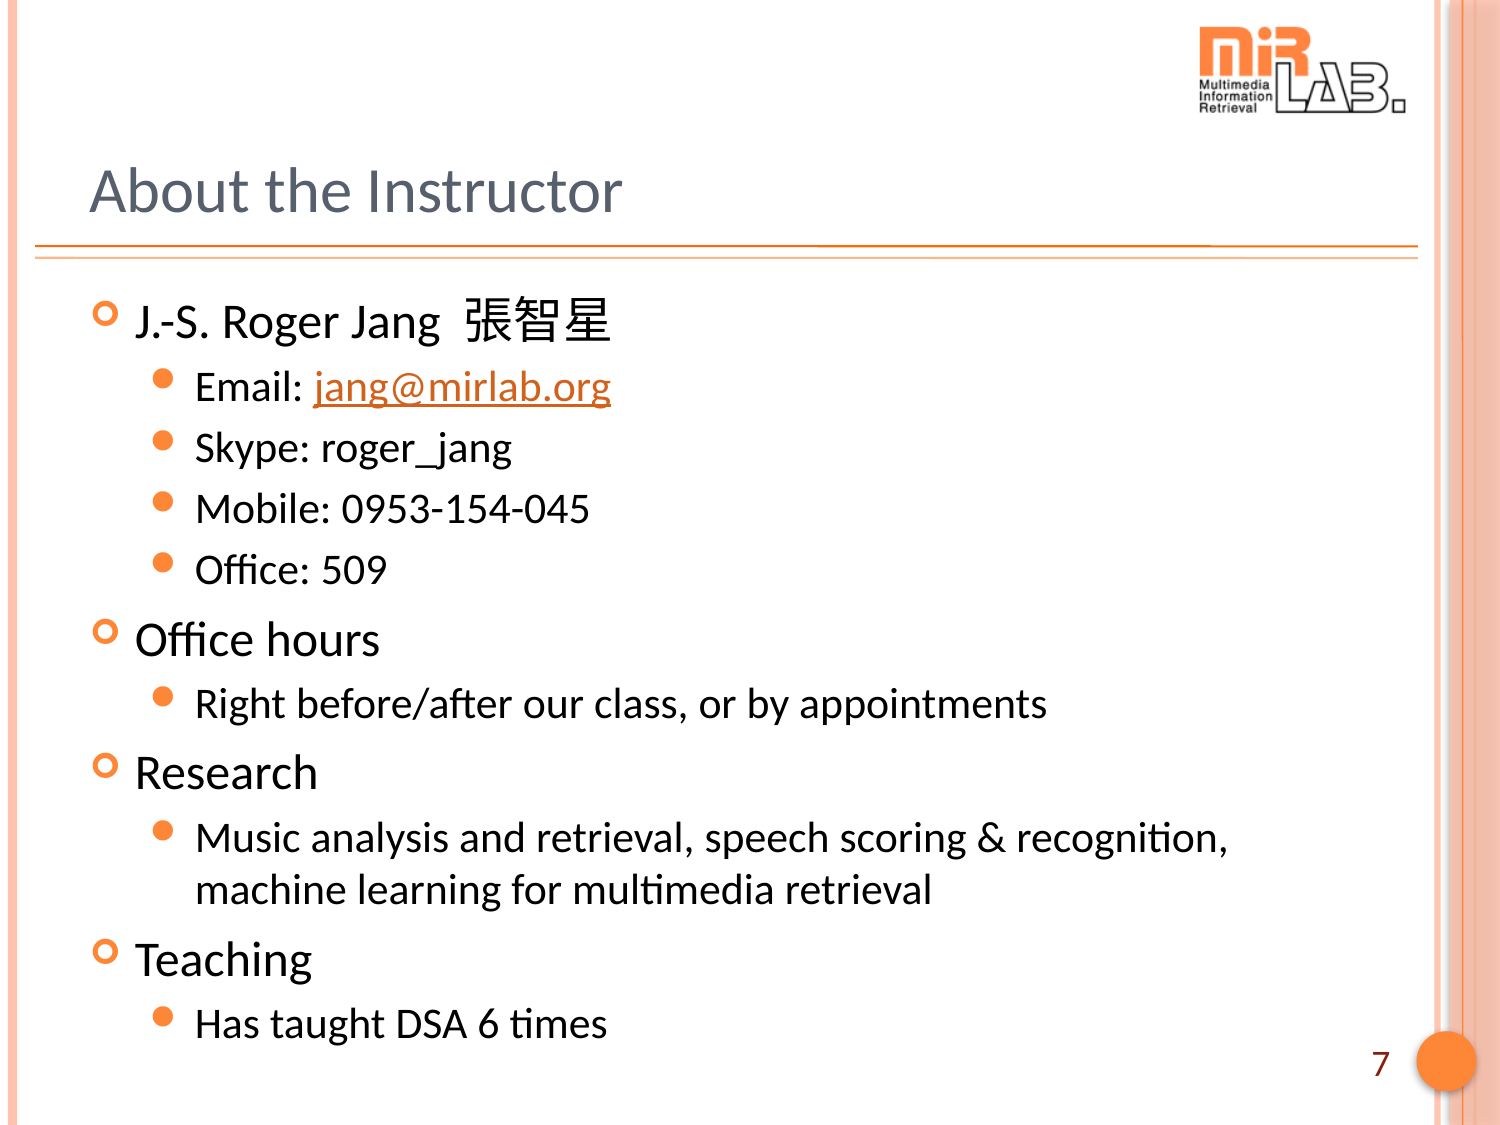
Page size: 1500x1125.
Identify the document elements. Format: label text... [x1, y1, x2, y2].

picture [1195, 22, 1408, 118]
list J.-S. Roger Jang 張智星 Email: jang@mirlab.org Skype: roger_jang Mobile: 0953-154-045 Office: 509 Office hours Right before/after our class, or by appointments Research Music analysis and retrieval, speech scoring & recognition, machine learning for multimedia retrieval Teaching Has taught DSA 6 times [75, 281, 1329, 1062]
title About the Instructor [75, 45, 1372, 233]
